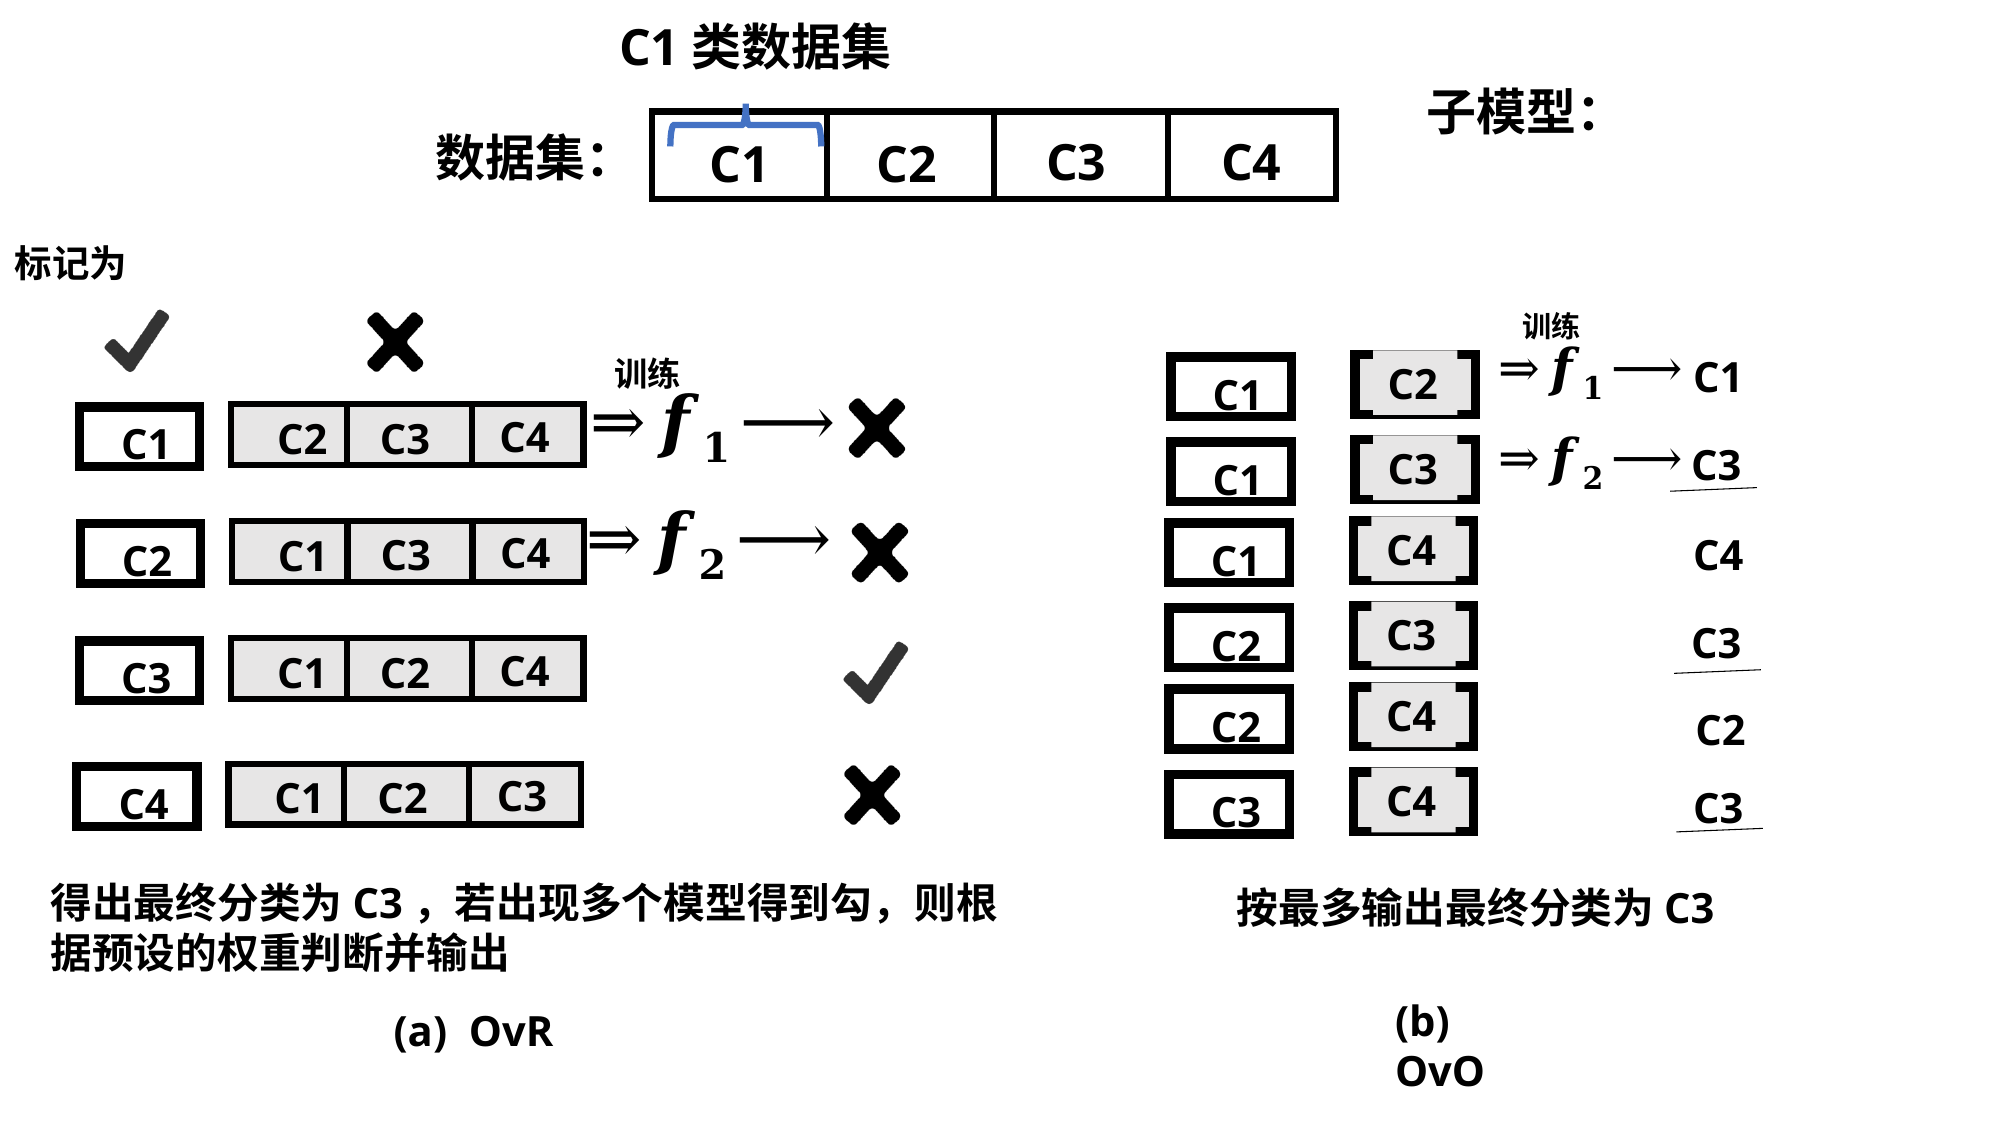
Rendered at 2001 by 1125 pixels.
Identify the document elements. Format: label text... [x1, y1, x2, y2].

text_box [1169, 301, 1766, 844]
text_box C1类数据集 [604, 8, 972, 84]
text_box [580, 346, 835, 838]
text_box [652, 111, 1337, 200]
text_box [79, 637, 580, 701]
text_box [76, 762, 580, 827]
picture [823, 746, 921, 844]
text_box 数据集： [420, 119, 652, 194]
text_box (a) OvR [378, 997, 570, 1063]
text_box 按最多输出最终分类为C3 [1221, 874, 2000, 940]
picture [346, 293, 444, 391]
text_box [79, 403, 580, 467]
picture [828, 625, 923, 720]
text_box 标记为 [0, 232, 367, 293]
text_box 得出最终分类为C3，若出现多个模型得到勾，则根据预设的权重判断并输出 [35, 869, 1019, 984]
picture [827, 379, 926, 477]
picture [830, 503, 929, 602]
text_box (b) OvO [1380, 986, 1571, 1102]
picture [89, 293, 184, 388]
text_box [80, 519, 580, 584]
